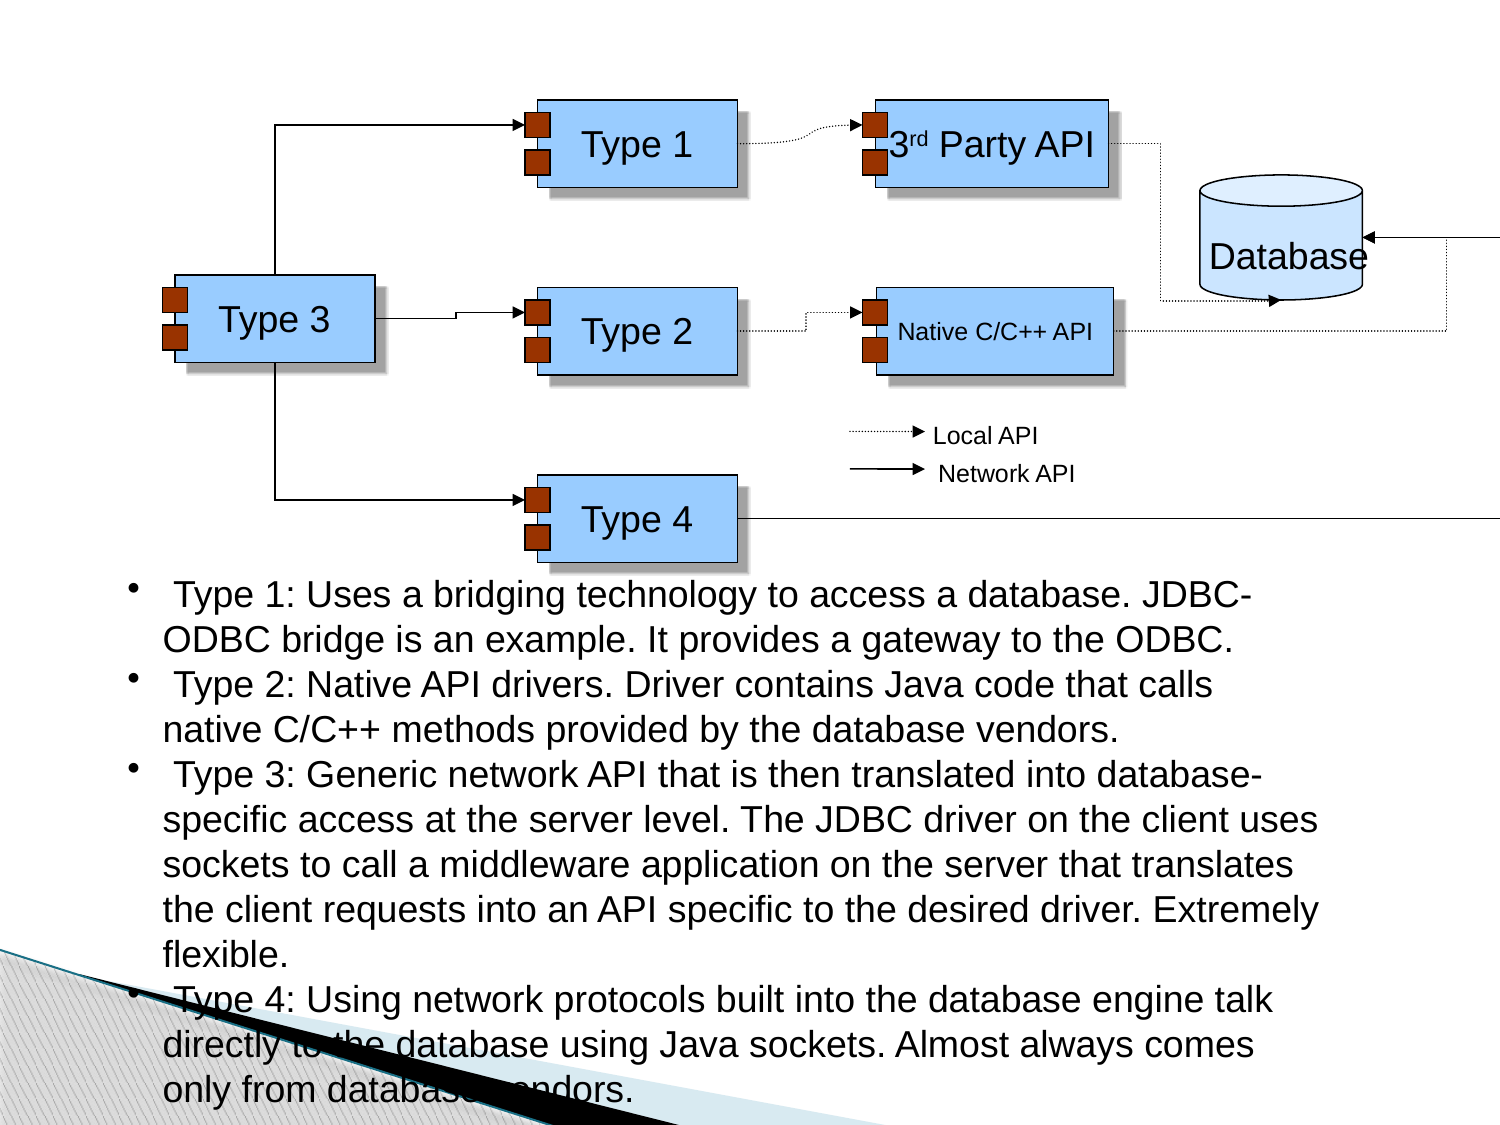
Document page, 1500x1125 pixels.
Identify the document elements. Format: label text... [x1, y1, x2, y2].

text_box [162, 99, 1366, 563]
text_box Type 1: Uses a bridging technology to access a database. JDBC-ODBC bridge is an example. It provides a gateway to the ODBC. Type 2: Native API drivers. Driver contains Java code that calls native C/C++ methods provided by the database vendors. Type 3: Generic network API that is then translated into database-specific access at the server level. The JDBC driver on the client uses sockets to call a middleware application on the server that translates the client requests into an API specific to the desired driver. Extremely flexible. Type 4: Using network protocols built into the database engine talk directly to the database using Java sockets. Almost always comes only from database vendors. [112, 562, 1338, 1118]
